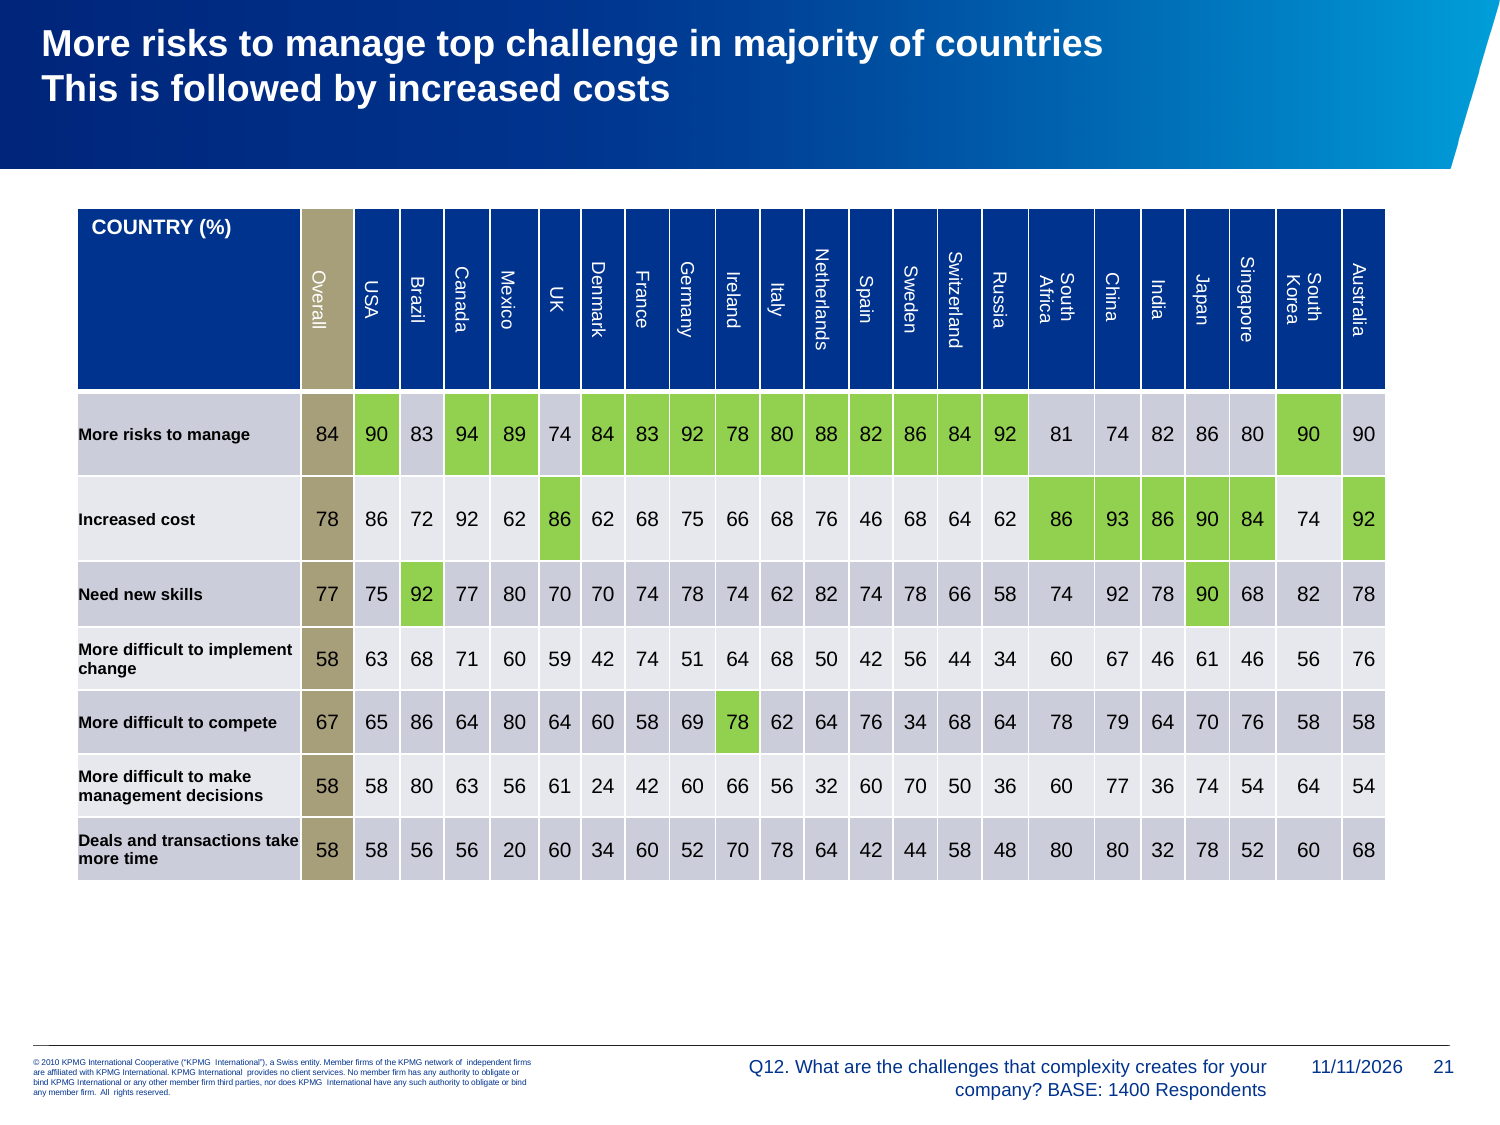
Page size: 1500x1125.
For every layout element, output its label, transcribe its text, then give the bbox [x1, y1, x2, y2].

table_cell 64 [938, 477, 981, 560]
table_cell 68 [626, 477, 669, 560]
footer Q12. What are the challenges that complexity creates for your company? BASE: 1400 Respondents [352, 1047, 1282, 1094]
table_cell 78 [1186, 818, 1229, 880]
table_cell 68 [894, 477, 937, 560]
table_cell 74 [540, 394, 580, 475]
table_cell 36 [1142, 755, 1184, 816]
table_cell 64 [540, 691, 580, 753]
table_cell 64 [1277, 755, 1341, 816]
table_cell 79 [1095, 691, 1140, 753]
table_cell 51 [670, 628, 715, 689]
table_cell More risks to manage [78, 394, 300, 475]
table_cell More difficult to make management decisions [78, 755, 300, 816]
table_cell 60 [491, 628, 538, 689]
table_cell 86 [1142, 477, 1184, 560]
slide_number 21 [1361, 1047, 1470, 1094]
table_cell 90 [1343, 394, 1385, 475]
table_cell 84 [938, 394, 981, 475]
table_cell 92 [1095, 562, 1140, 626]
table_cell 92 [1343, 477, 1385, 560]
table_cell 92 [670, 394, 715, 475]
table_cell 92 [445, 477, 489, 560]
table_cell 80 [761, 394, 803, 475]
table_cell 60 [1277, 818, 1341, 880]
table_cell 86 [355, 477, 399, 560]
table_cell 60 [1029, 755, 1094, 816]
table_cell 32 [1142, 818, 1184, 880]
table_cell 34 [582, 818, 624, 880]
table_cell 42 [626, 755, 669, 816]
table_cell 80 [491, 691, 538, 753]
table_cell 68 [761, 477, 803, 560]
table_cell 78 [1343, 562, 1385, 626]
table_cell 42 [850, 818, 892, 880]
table_cell 58 [1343, 691, 1385, 753]
table_cell 58 [302, 628, 353, 689]
table_header Italy [761, 228, 803, 389]
table_cell 76 [1230, 691, 1275, 753]
table_cell 90 [355, 394, 399, 475]
table_cell Need new skills [78, 562, 300, 626]
table_cell 89 [491, 394, 538, 475]
table_cell 74 [850, 562, 892, 626]
table_cell 78 [894, 562, 937, 626]
table_cell 59 [540, 628, 580, 689]
table_cell 92 [401, 562, 443, 626]
table_cell Deals and transactions take more time [78, 818, 300, 880]
table_cell 86 [540, 477, 580, 560]
table_cell 74 [626, 562, 669, 626]
table_cell 70 [716, 818, 759, 880]
table_header India [1142, 228, 1184, 389]
table_cell 68 [401, 628, 443, 689]
table_cell 75 [355, 562, 399, 626]
table_cell 68 [1230, 562, 1275, 626]
table_cell 60 [540, 818, 580, 880]
table_cell 86 [1186, 394, 1229, 475]
table_cell 60 [582, 691, 624, 753]
table_cell 84 [582, 394, 624, 475]
table_cell 81 [1029, 394, 1094, 475]
table_cell 58 [355, 755, 399, 816]
table_cell 64 [805, 818, 848, 880]
table_cell 62 [491, 477, 538, 560]
table_cell 86 [1029, 477, 1094, 560]
table_cell 56 [1277, 628, 1341, 689]
table_cell 60 [1029, 628, 1094, 689]
table_cell 82 [1277, 562, 1341, 626]
table_header Germany [670, 228, 715, 389]
table_cell 70 [1186, 691, 1229, 753]
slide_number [1282, 1047, 1361, 1094]
table_cell 50 [938, 755, 981, 816]
table_cell 56 [894, 628, 937, 689]
table_cell 61 [540, 755, 580, 816]
table_cell 78 [716, 691, 759, 753]
table_cell 46 [850, 477, 892, 560]
table_cell 80 [1230, 394, 1275, 475]
table_cell 84 [1230, 477, 1275, 560]
table_cell 63 [355, 628, 399, 689]
table_header Overall [302, 228, 353, 389]
table_header France [626, 228, 669, 389]
table_cell 64 [716, 628, 759, 689]
table_cell 78 [716, 394, 759, 475]
table_cell 78 [1029, 691, 1094, 753]
table_cell 66 [716, 755, 759, 816]
table_cell 74 [716, 562, 759, 626]
table_cell 70 [894, 755, 937, 816]
table_cell 65 [355, 691, 399, 753]
table_cell 34 [983, 628, 1028, 689]
table_cell 90 [1277, 394, 1341, 475]
table_cell 68 [761, 628, 803, 689]
table_cell 69 [670, 691, 715, 753]
table_header Russia [983, 228, 1028, 389]
table_cell 86 [401, 691, 443, 753]
picture [1452, 6, 1500, 169]
table_cell 64 [1142, 691, 1184, 753]
table_cell 42 [582, 628, 624, 689]
table_cell 66 [716, 477, 759, 560]
table_cell 94 [445, 394, 489, 475]
table_cell 61 [1186, 628, 1229, 689]
table_header Ireland [716, 228, 759, 389]
table_cell 74 [1186, 755, 1229, 816]
table_cell 92 [983, 394, 1028, 475]
table_header USA [355, 228, 399, 389]
table_cell 56 [761, 755, 803, 816]
table_cell 46 [1142, 628, 1184, 689]
table_cell 77 [445, 562, 489, 626]
table_cell 80 [1029, 818, 1094, 880]
table_cell 78 [1142, 562, 1184, 626]
table_cell 74 [626, 628, 669, 689]
table_header South Africa [1029, 228, 1094, 389]
table_cell 74 [1277, 477, 1341, 560]
table_cell 84 [302, 394, 353, 475]
table_cell 42 [850, 628, 892, 689]
table_cell 44 [938, 628, 981, 689]
table_cell 67 [1095, 628, 1140, 689]
table_cell 58 [983, 562, 1028, 626]
table_cell 80 [1095, 818, 1140, 880]
table_cell 56 [401, 818, 443, 880]
table_cell 52 [670, 818, 715, 880]
table_header South Korea [1277, 228, 1341, 389]
table_cell 52 [1230, 818, 1275, 880]
table_cell 88 [805, 394, 848, 475]
table_cell 56 [491, 755, 538, 816]
table_cell 72 [401, 477, 443, 560]
text_box [1387, 228, 1418, 232]
table_cell 48 [983, 818, 1028, 880]
table_cell 60 [670, 755, 715, 816]
table_cell 93 [1095, 477, 1140, 560]
table_cell 83 [401, 394, 443, 475]
table_header Switzerland [938, 228, 981, 389]
table_cell 68 [938, 691, 981, 753]
table_cell 32 [805, 755, 848, 816]
table_cell 58 [355, 818, 399, 880]
table_cell 62 [983, 477, 1028, 560]
table_cell 50 [805, 628, 848, 689]
table_header Australia [1343, 228, 1385, 389]
table_cell 36 [983, 755, 1028, 816]
table_cell 63 [445, 755, 489, 816]
table_cell 77 [302, 562, 353, 626]
table_header Singapore [1230, 228, 1275, 389]
table_cell 46 [1230, 628, 1275, 689]
table_cell 70 [540, 562, 580, 626]
table_cell 64 [445, 691, 489, 753]
table_cell 68 [1343, 818, 1385, 880]
table_cell 82 [1142, 394, 1184, 475]
table_cell 74 [1095, 394, 1140, 475]
table_cell 78 [761, 818, 803, 880]
table_header UK [540, 228, 580, 389]
text_box [23, 23, 76, 232]
table_cell 60 [850, 755, 892, 816]
table_cell 83 [626, 394, 669, 475]
table_cell 58 [302, 818, 353, 880]
table_cell More difficult to compete [78, 691, 300, 753]
table_header Mexico [491, 228, 538, 389]
table_cell 60 [626, 818, 669, 880]
table_cell More difficult to implement change [78, 628, 300, 689]
table_header Spain [850, 228, 892, 389]
table_cell 64 [983, 691, 1028, 753]
table_cell 58 [302, 755, 353, 816]
table_header Sweden [894, 228, 937, 389]
table_cell 62 [761, 691, 803, 753]
table_header COUNTRY (%) [78, 228, 300, 389]
table_header Canada [445, 228, 489, 389]
table_cell 58 [626, 691, 669, 753]
table_header Netherlands [805, 228, 848, 389]
table_cell 66 [938, 562, 981, 626]
table_cell 76 [805, 477, 848, 560]
table_cell 74 [1029, 562, 1094, 626]
table_cell 82 [805, 562, 848, 626]
table_cell 76 [1343, 628, 1385, 689]
table_cell 58 [938, 818, 981, 880]
table_cell 64 [805, 691, 848, 753]
table_cell 90 [1186, 477, 1229, 560]
table_cell 80 [401, 755, 443, 816]
table_cell 62 [761, 562, 803, 626]
table_cell 58 [1277, 691, 1341, 753]
table_cell 82 [850, 394, 892, 475]
table_cell 54 [1230, 755, 1275, 816]
table_cell 76 [850, 691, 892, 753]
table_cell 78 [302, 477, 353, 560]
table_cell 77 [1095, 755, 1140, 816]
table_cell 71 [445, 628, 489, 689]
table_header Brazil [401, 228, 443, 389]
table_header Denmark [582, 228, 624, 389]
table_cell 90 [1186, 562, 1229, 626]
table_cell 70 [582, 562, 624, 626]
table_cell 80 [491, 562, 538, 626]
table_cell 20 [491, 818, 538, 880]
table_cell 67 [302, 691, 353, 753]
table_cell 75 [670, 477, 715, 560]
picture [0, 0, 1270, 169]
table_cell Increased cost [78, 477, 300, 560]
table_cell 56 [445, 818, 489, 880]
table_cell 78 [670, 562, 715, 626]
table_cell 54 [1343, 755, 1385, 816]
table_cell 44 [894, 818, 937, 880]
table_cell 62 [582, 477, 624, 560]
text_box More risks to manage top challenge in majority of countries This is followed by increased costs [41, 19, 1435, 228]
table_cell 86 [894, 394, 937, 475]
table_cell 34 [894, 691, 937, 753]
table_cell 24 [582, 755, 624, 816]
table_header China [1095, 228, 1140, 389]
table_header Japan [1186, 228, 1229, 389]
